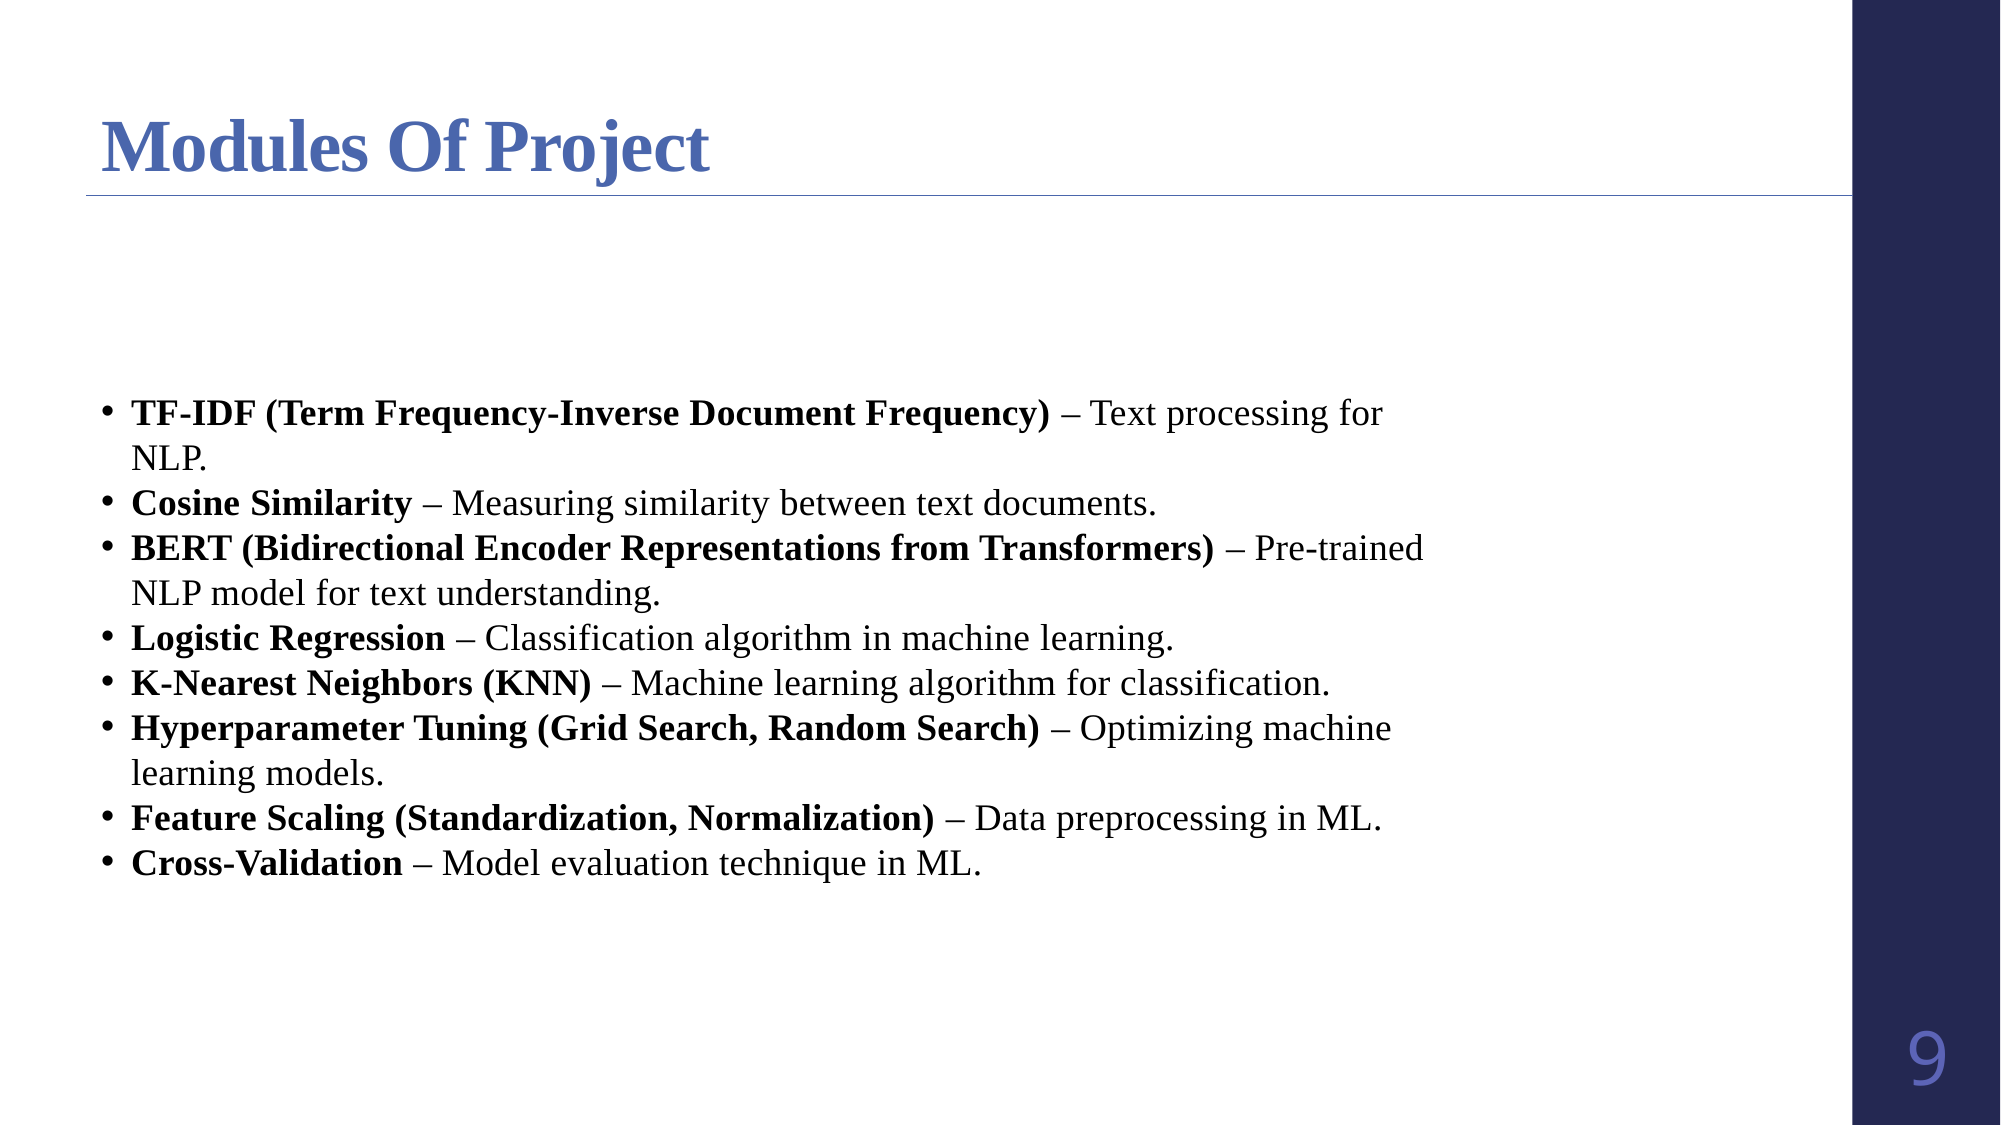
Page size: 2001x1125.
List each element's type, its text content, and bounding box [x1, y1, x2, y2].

list TF-IDF (Term Frequency-Inverse Document Frequency) – Text processing for NLP. Cosine Similarity – Measuring similarity between text documents. BERT (Bidirectional Encoder Representations from Transformers) – Pre-trained NLP model for text understanding. Logistic Regression – Classification algorithm in machine learning. K-Nearest Neighbors (KNN) – Machine learning algorithm for classification. Hyperparameter Tuning (Grid Search, Random Search) – Optimizing machine learning models. Feature Scaling (Standardization, Normalization) – Data preprocessing in ML. Cross-Validation – Model evaluation technique in ML. [86, 309, 1470, 963]
slide_number 9 [1852, 1012, 2000, 1110]
title Modules Of Project [86, 56, 1015, 195]
